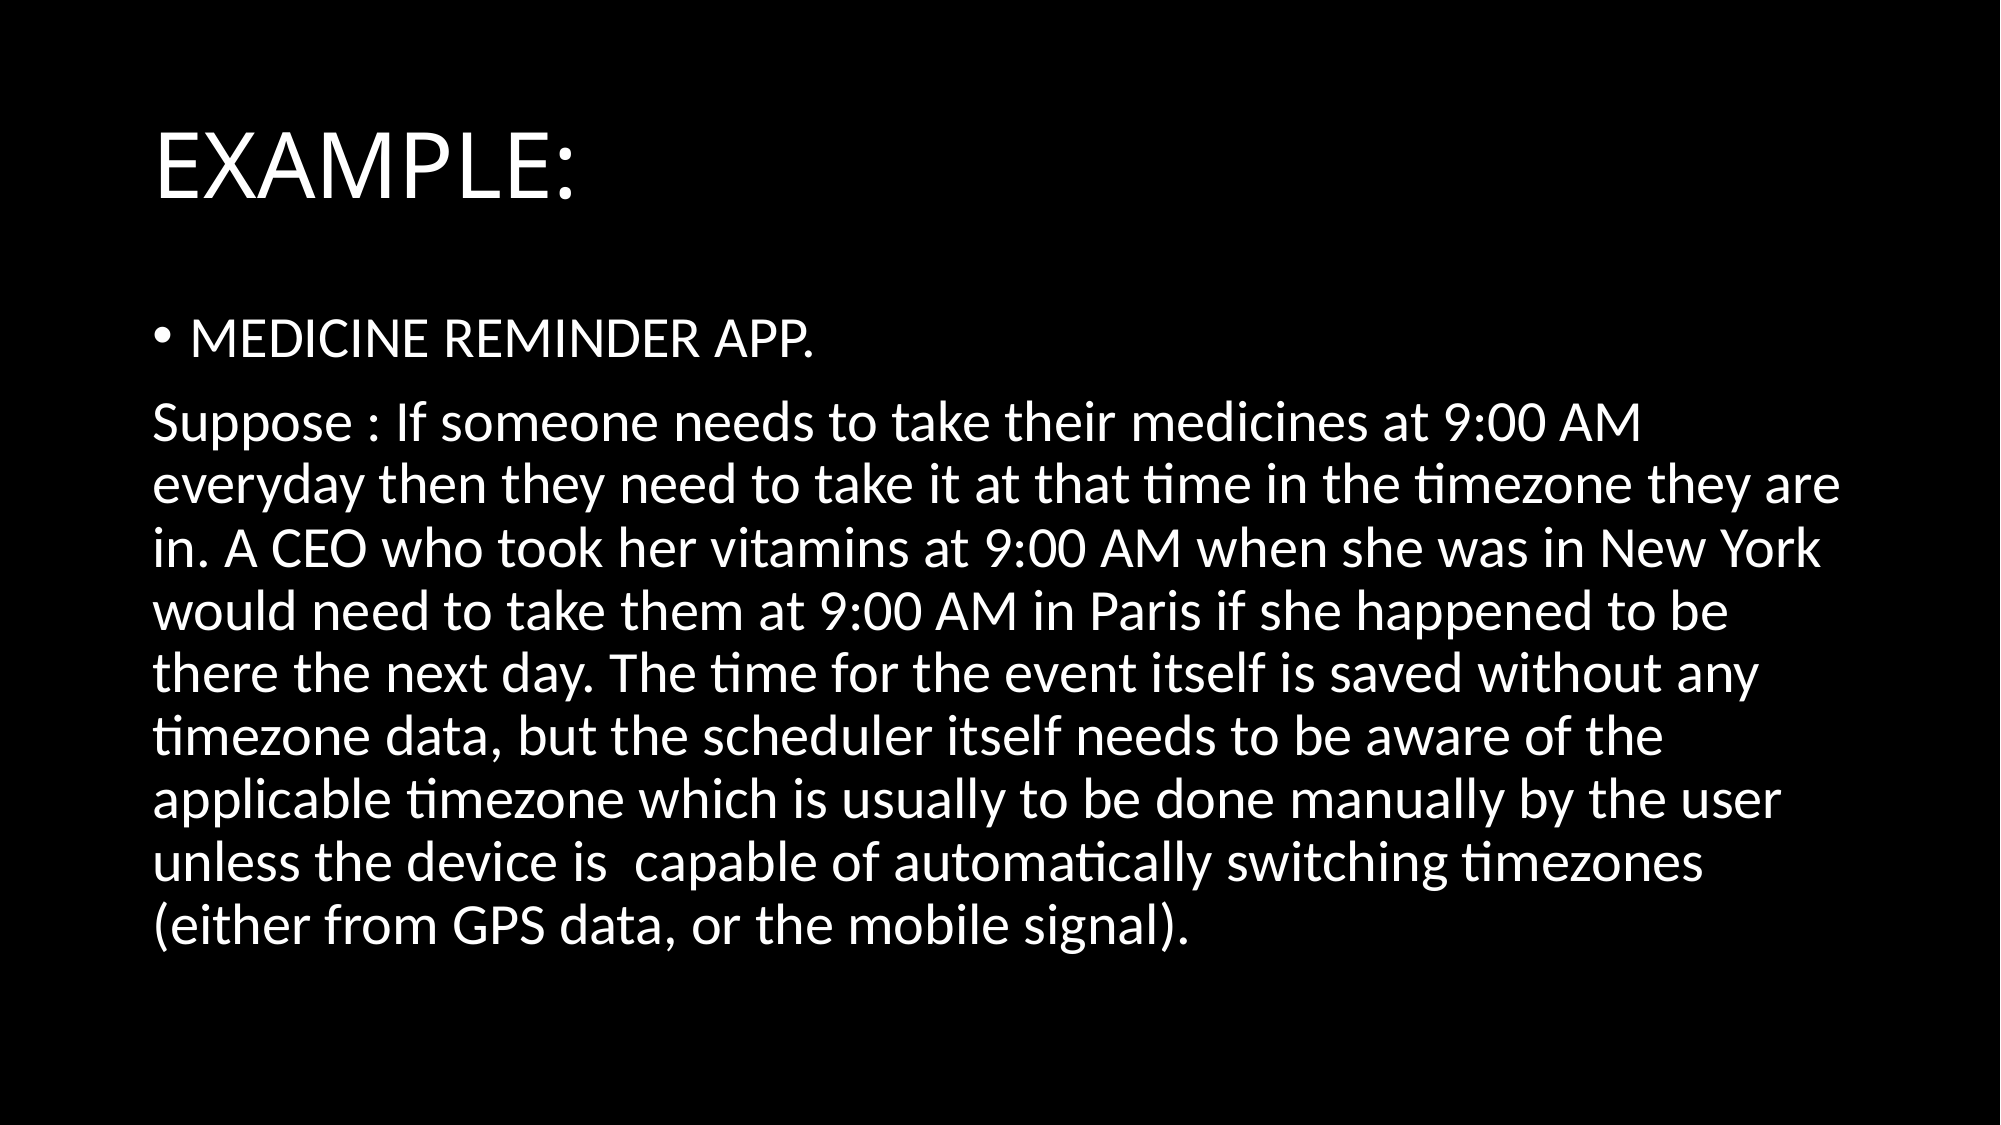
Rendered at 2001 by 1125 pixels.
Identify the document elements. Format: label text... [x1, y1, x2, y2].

list MEDICINE REMINDER APP. Suppose : If someone needs to take their medicines at 9:00 AM everyday then they need to take it at that time in the timezone they are in. A CEO who took her vitamins at 9:00 AM when she was in New York would need to take them at 9:00 AM in Paris if she happened to be there the next day. The time for the event itself is saved without any timezone data, but the scheduler itself needs to be aware of the applicable timezone which is usually to be done manually by the user unless the device is capable of automatically switching timezones (either from GPS data, or the mobile signal). [137, 299, 1863, 1014]
title EXAMPLE: [137, 59, 1863, 278]
